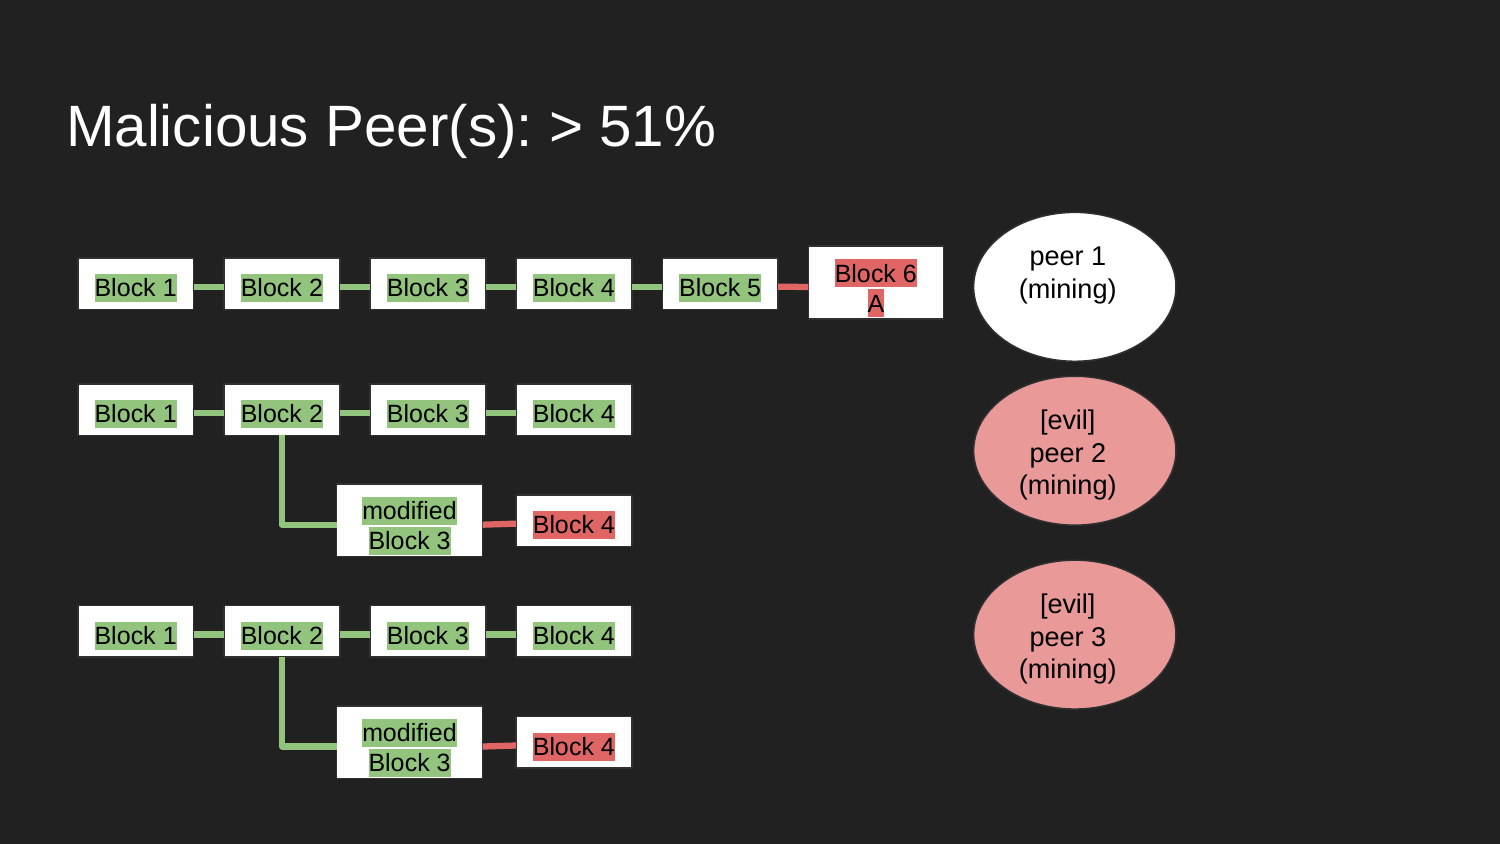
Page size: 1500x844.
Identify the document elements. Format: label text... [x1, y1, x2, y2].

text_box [369, 605, 487, 658]
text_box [281, 657, 337, 747]
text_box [515, 494, 633, 547]
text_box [369, 383, 487, 436]
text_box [973, 559, 1177, 710]
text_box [515, 605, 633, 658]
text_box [223, 383, 341, 436]
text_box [223, 605, 341, 658]
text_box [281, 435, 337, 526]
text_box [808, 245, 944, 320]
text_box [223, 257, 341, 310]
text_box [336, 483, 483, 557]
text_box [515, 716, 633, 769]
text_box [369, 257, 487, 310]
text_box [515, 257, 633, 310]
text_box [973, 212, 1177, 362]
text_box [973, 375, 1177, 526]
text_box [77, 383, 194, 436]
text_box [77, 605, 194, 658]
title Malicious Peer(s): > 51% [51, 72, 1449, 167]
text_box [77, 257, 194, 310]
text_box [336, 705, 483, 779]
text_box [515, 383, 633, 436]
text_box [662, 257, 779, 310]
